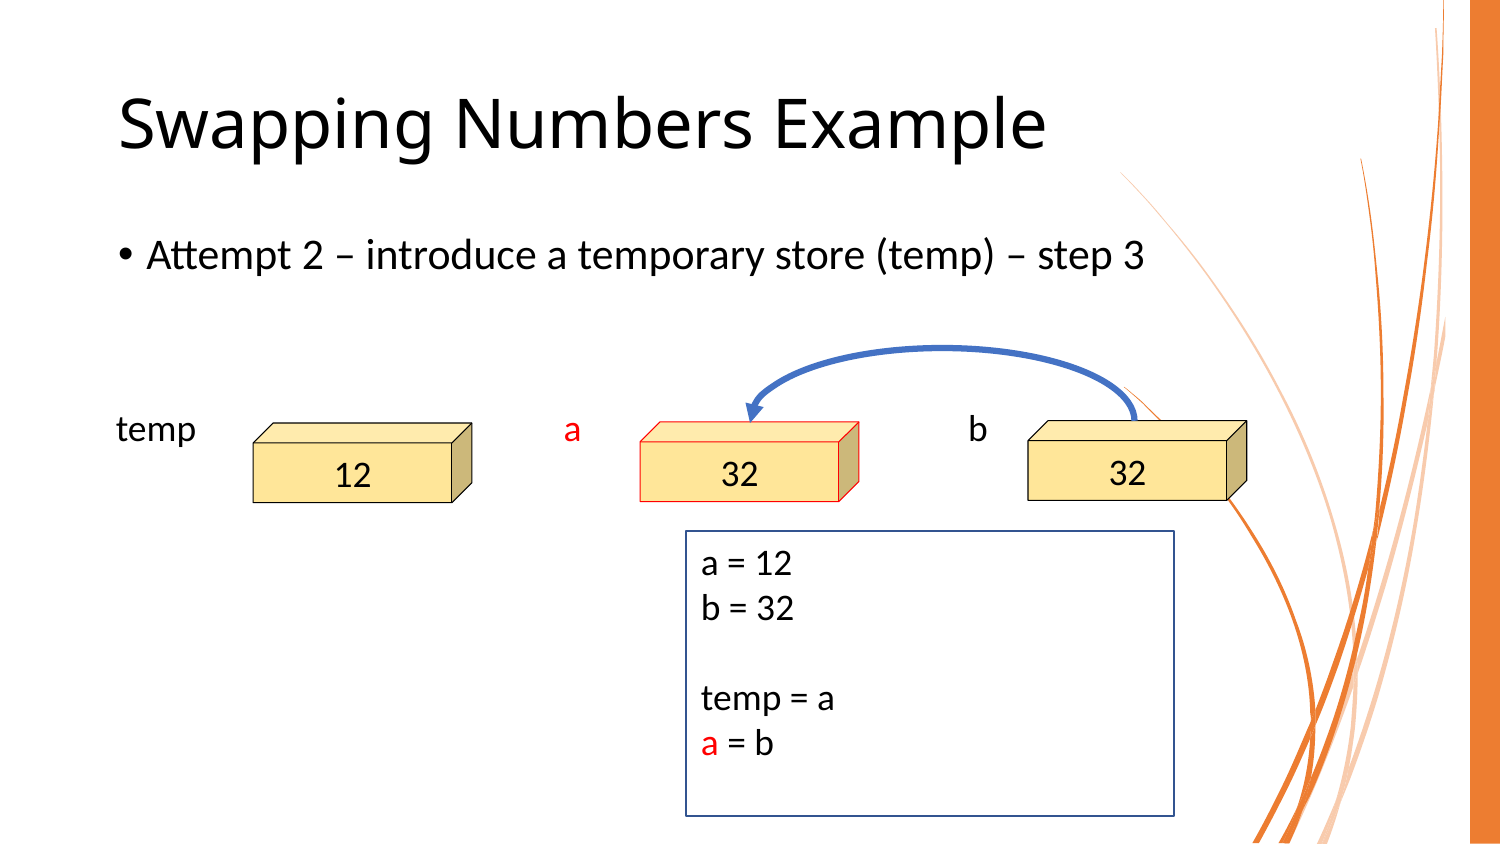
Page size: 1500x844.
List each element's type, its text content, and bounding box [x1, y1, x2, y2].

text_box 32 [1028, 420, 1247, 501]
title Swapping Numbers Example [103, 44, 1397, 208]
text_box 32 [640, 421, 859, 502]
text_box 12 [253, 423, 472, 503]
text_box [745, 347, 1136, 424]
text_box a [548, 396, 597, 456]
text_box a = 12 b = 32 temp = a a = b [686, 530, 1174, 816]
text_box b [953, 421, 1003, 456]
text_box temp [100, 396, 212, 456]
list Attempt 2 – introduce a temporary store (temp) – step 3 [103, 224, 1297, 336]
